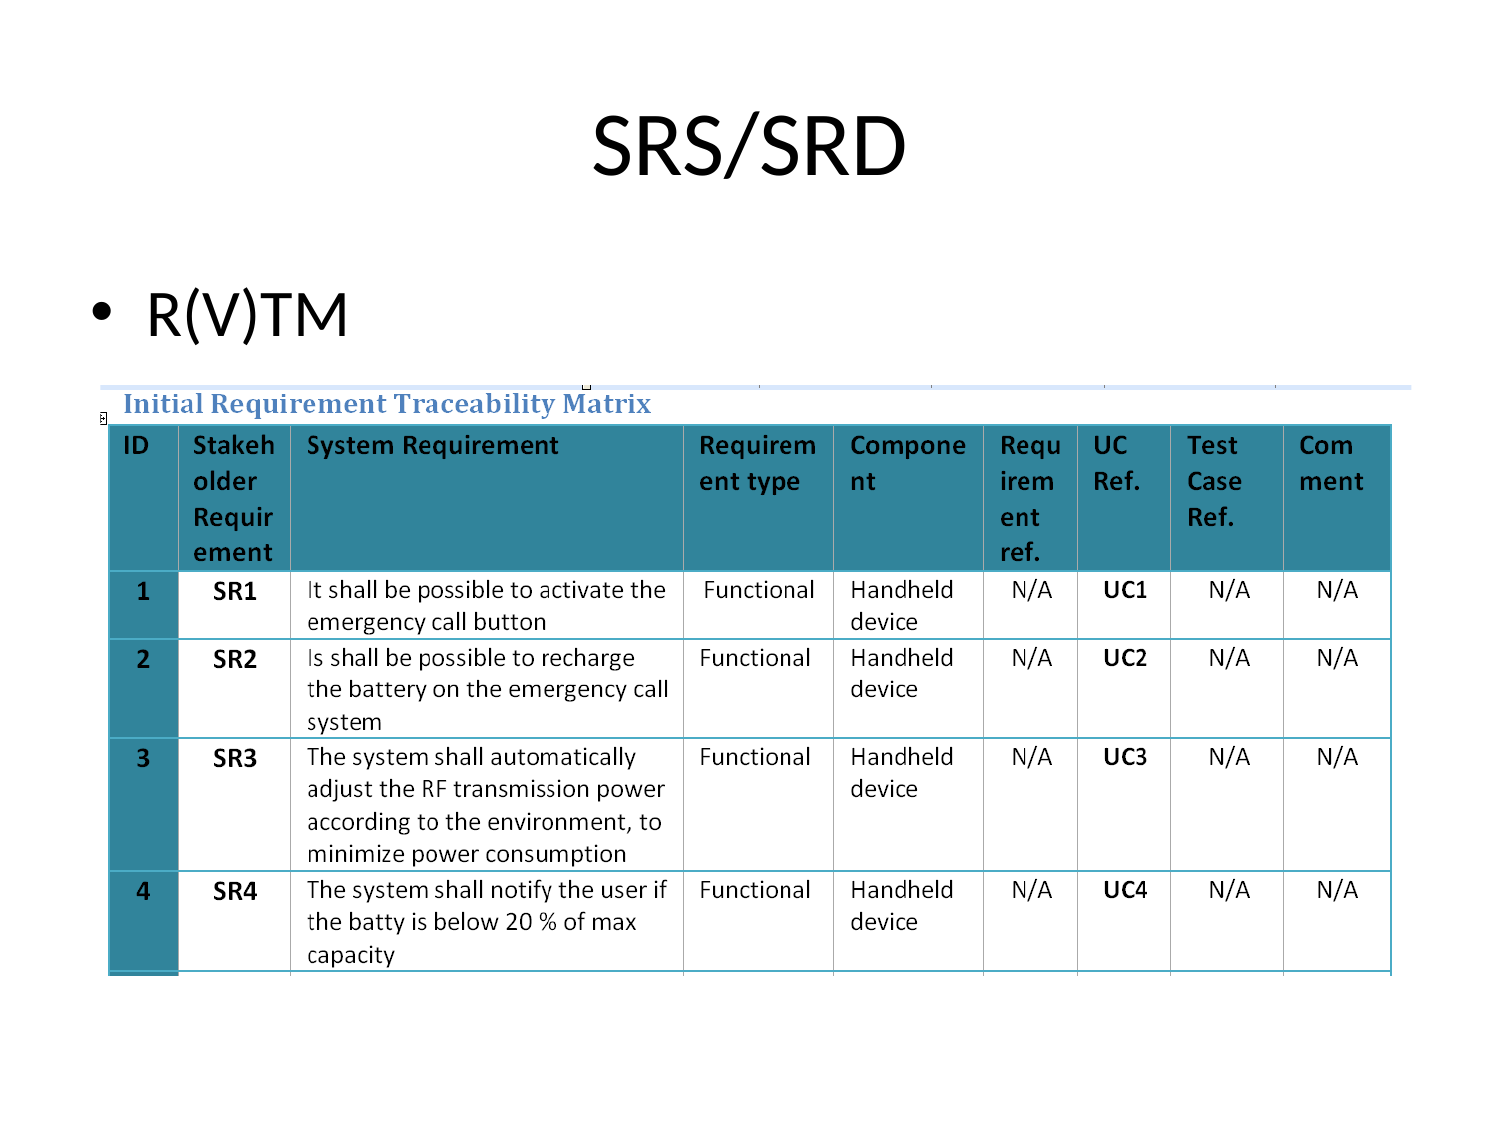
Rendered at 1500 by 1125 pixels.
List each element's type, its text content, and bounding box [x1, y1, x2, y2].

title SRS/SRD [74, 44, 1426, 233]
picture [100, 385, 1412, 977]
list R(V)TM [74, 262, 1426, 1006]
